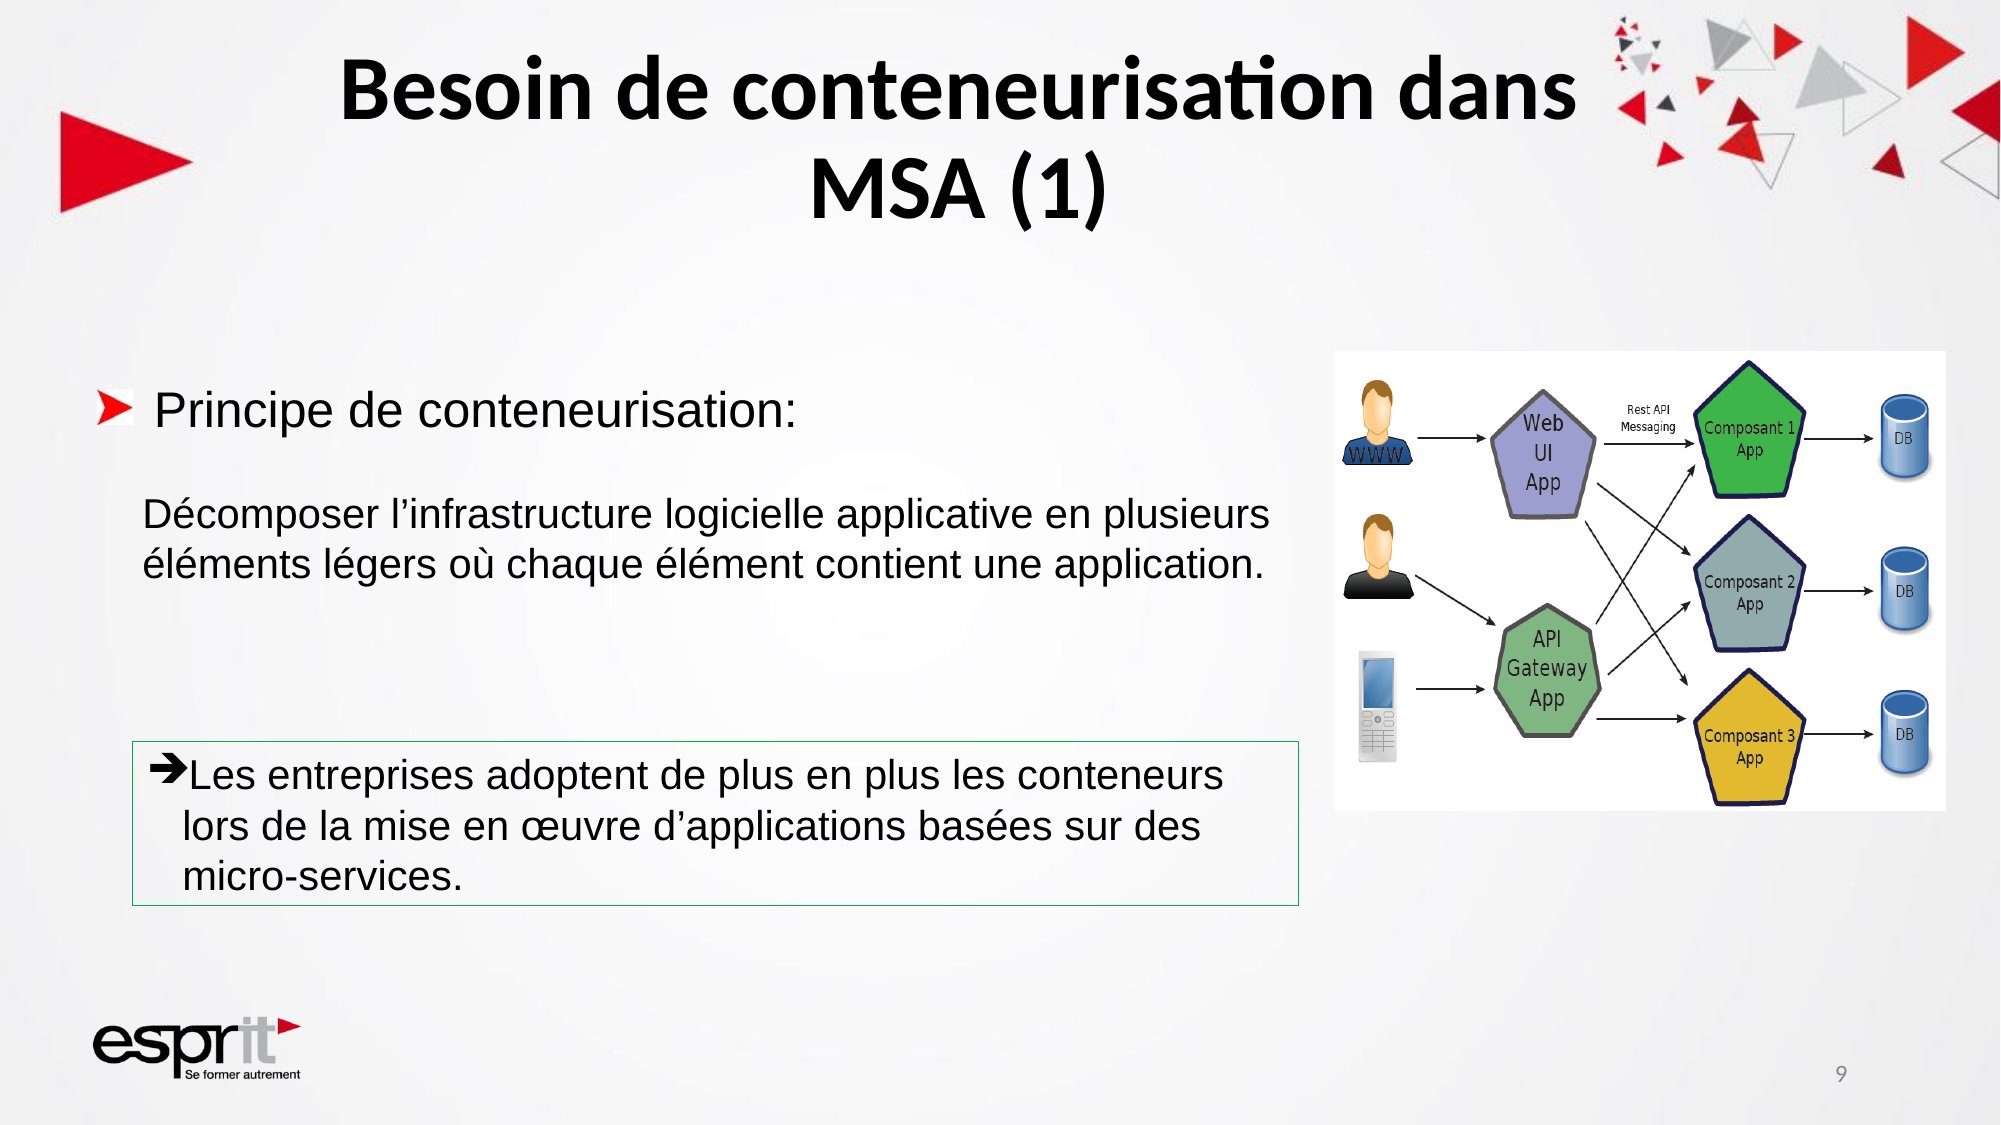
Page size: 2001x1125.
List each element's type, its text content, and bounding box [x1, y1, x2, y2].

text_box Principe de conteneurisation: Décomposer l’infrastructure logicielle applicative en plusieurs éléments légers où chaque élément contient une application. [127, 369, 1299, 795]
picture [0, 0, 2001, 1125]
text_box Besoin de conteneurisation dans MSA (1) [176, 45, 1668, 234]
text_box [72, 251, 1525, 994]
text_box Les entreprises adoptent de plus en plus les conteneurs lors de la mise en œuvre d’applications basées sur des micro-services. [132, 741, 1299, 906]
slide_number 9 [1412, 1042, 1863, 1103]
